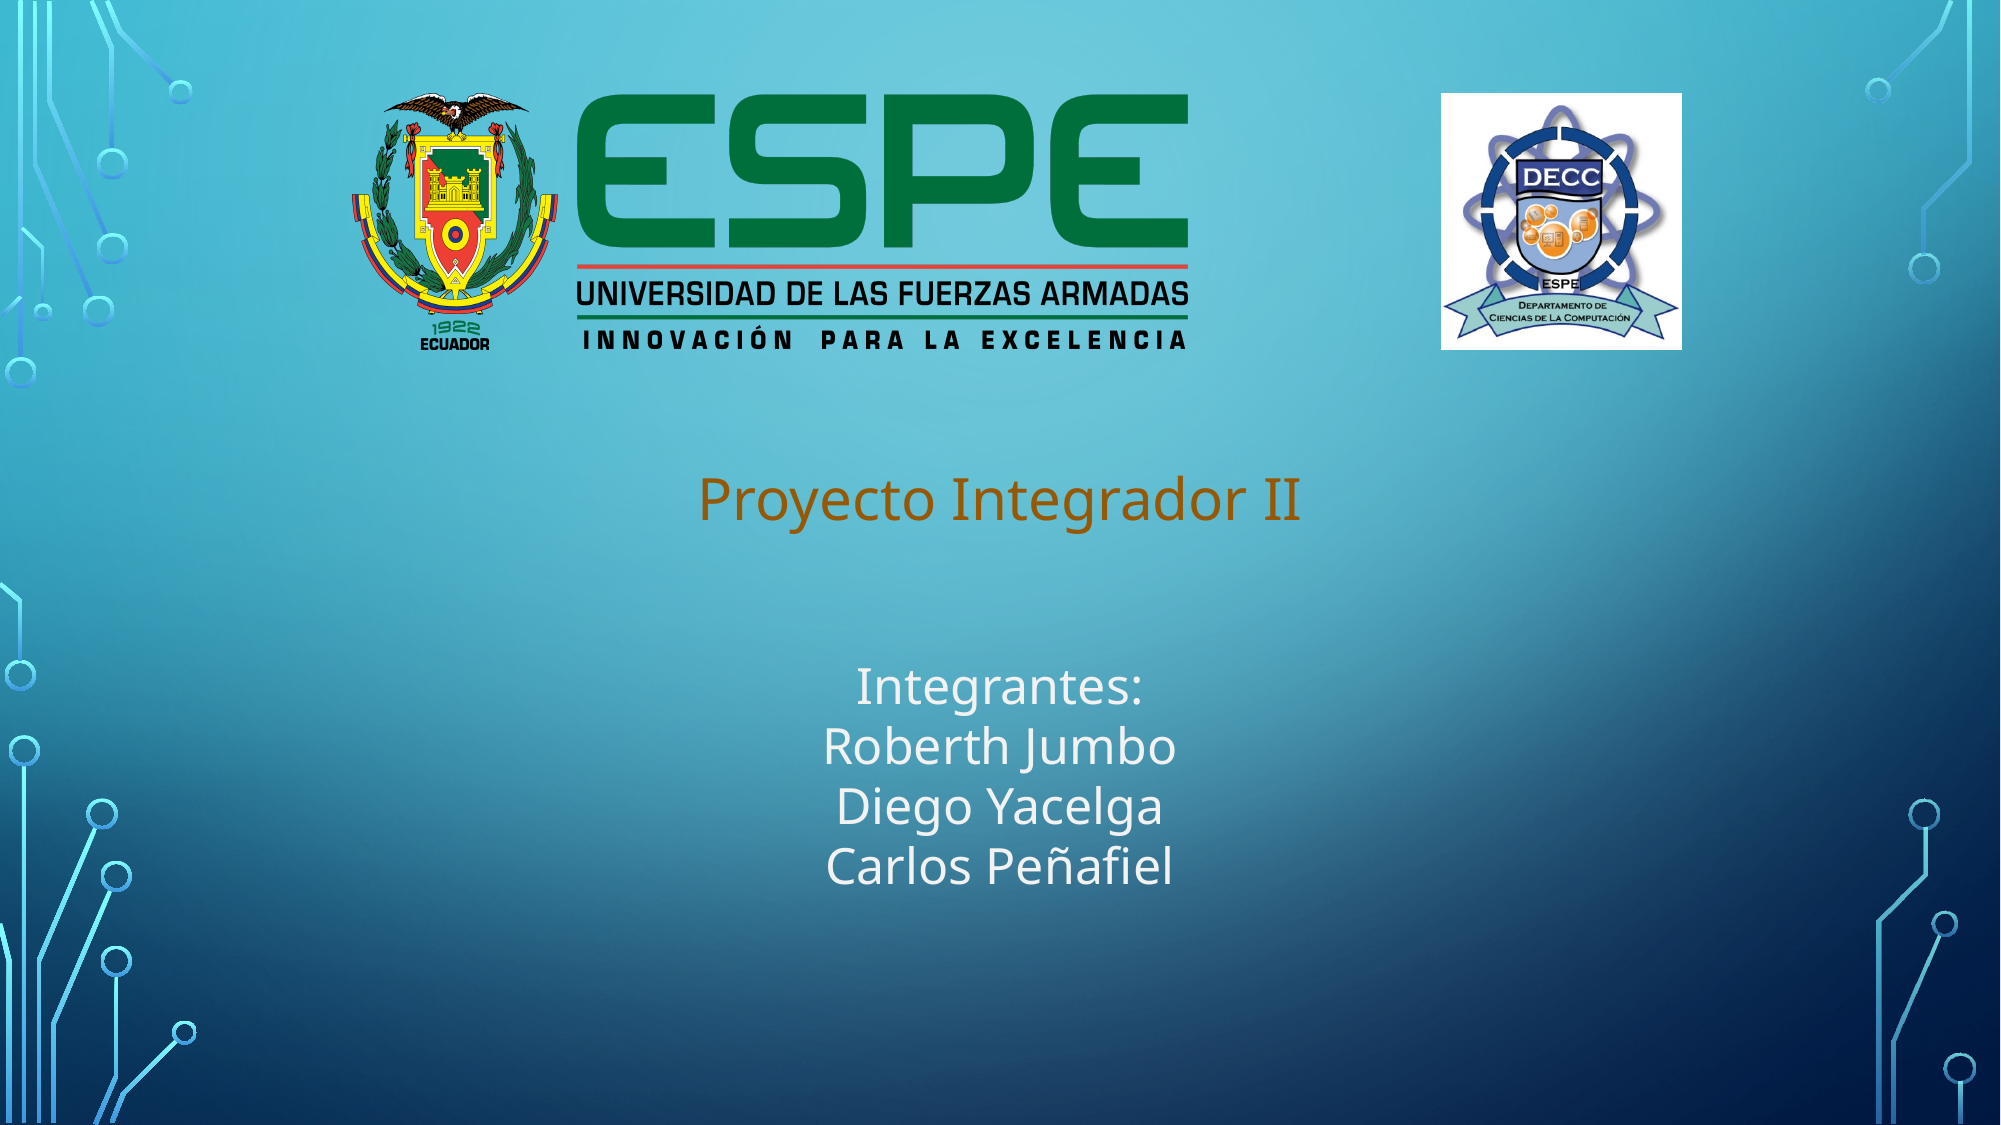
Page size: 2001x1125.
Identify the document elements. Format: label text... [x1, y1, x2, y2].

text_box Integrantes: Roberth Jumbo Diego Yacelga Carlos Peñafiel [457, 646, 1542, 902]
picture [1440, 93, 1682, 350]
text_box Proyecto Integrador II [682, 455, 1318, 540]
picture [352, 93, 1188, 350]
